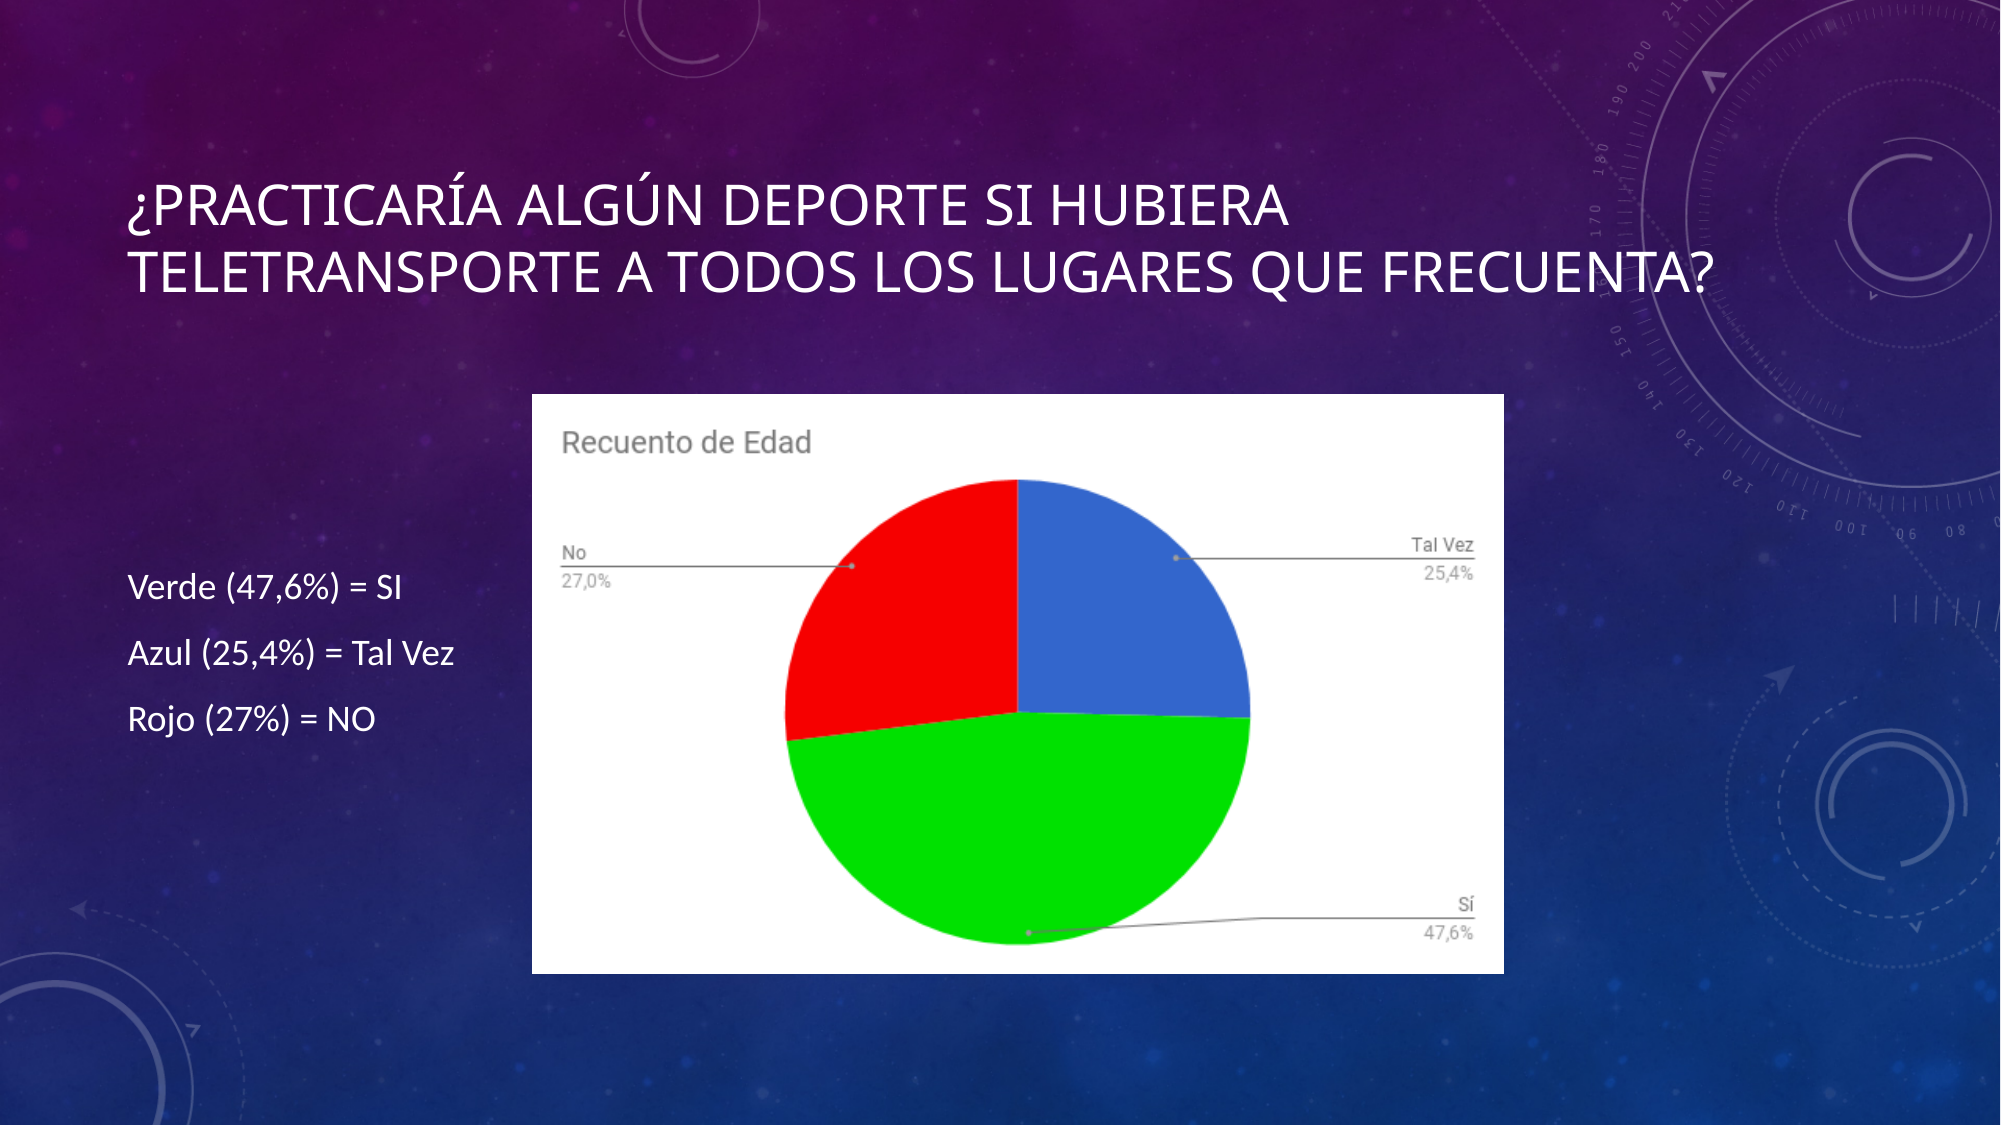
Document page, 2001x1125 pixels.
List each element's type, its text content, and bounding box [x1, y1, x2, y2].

picture [0, 0, 2001, 1125]
list Verde (47,6%) = SI Azul (25,4%) = Tal Vez Rojo (27%) = NO [112, 351, 1775, 950]
title ¿Practicaría algún deporte si hubiera teletransporte a todos los lugares que frecuenta? [112, 150, 1775, 351]
